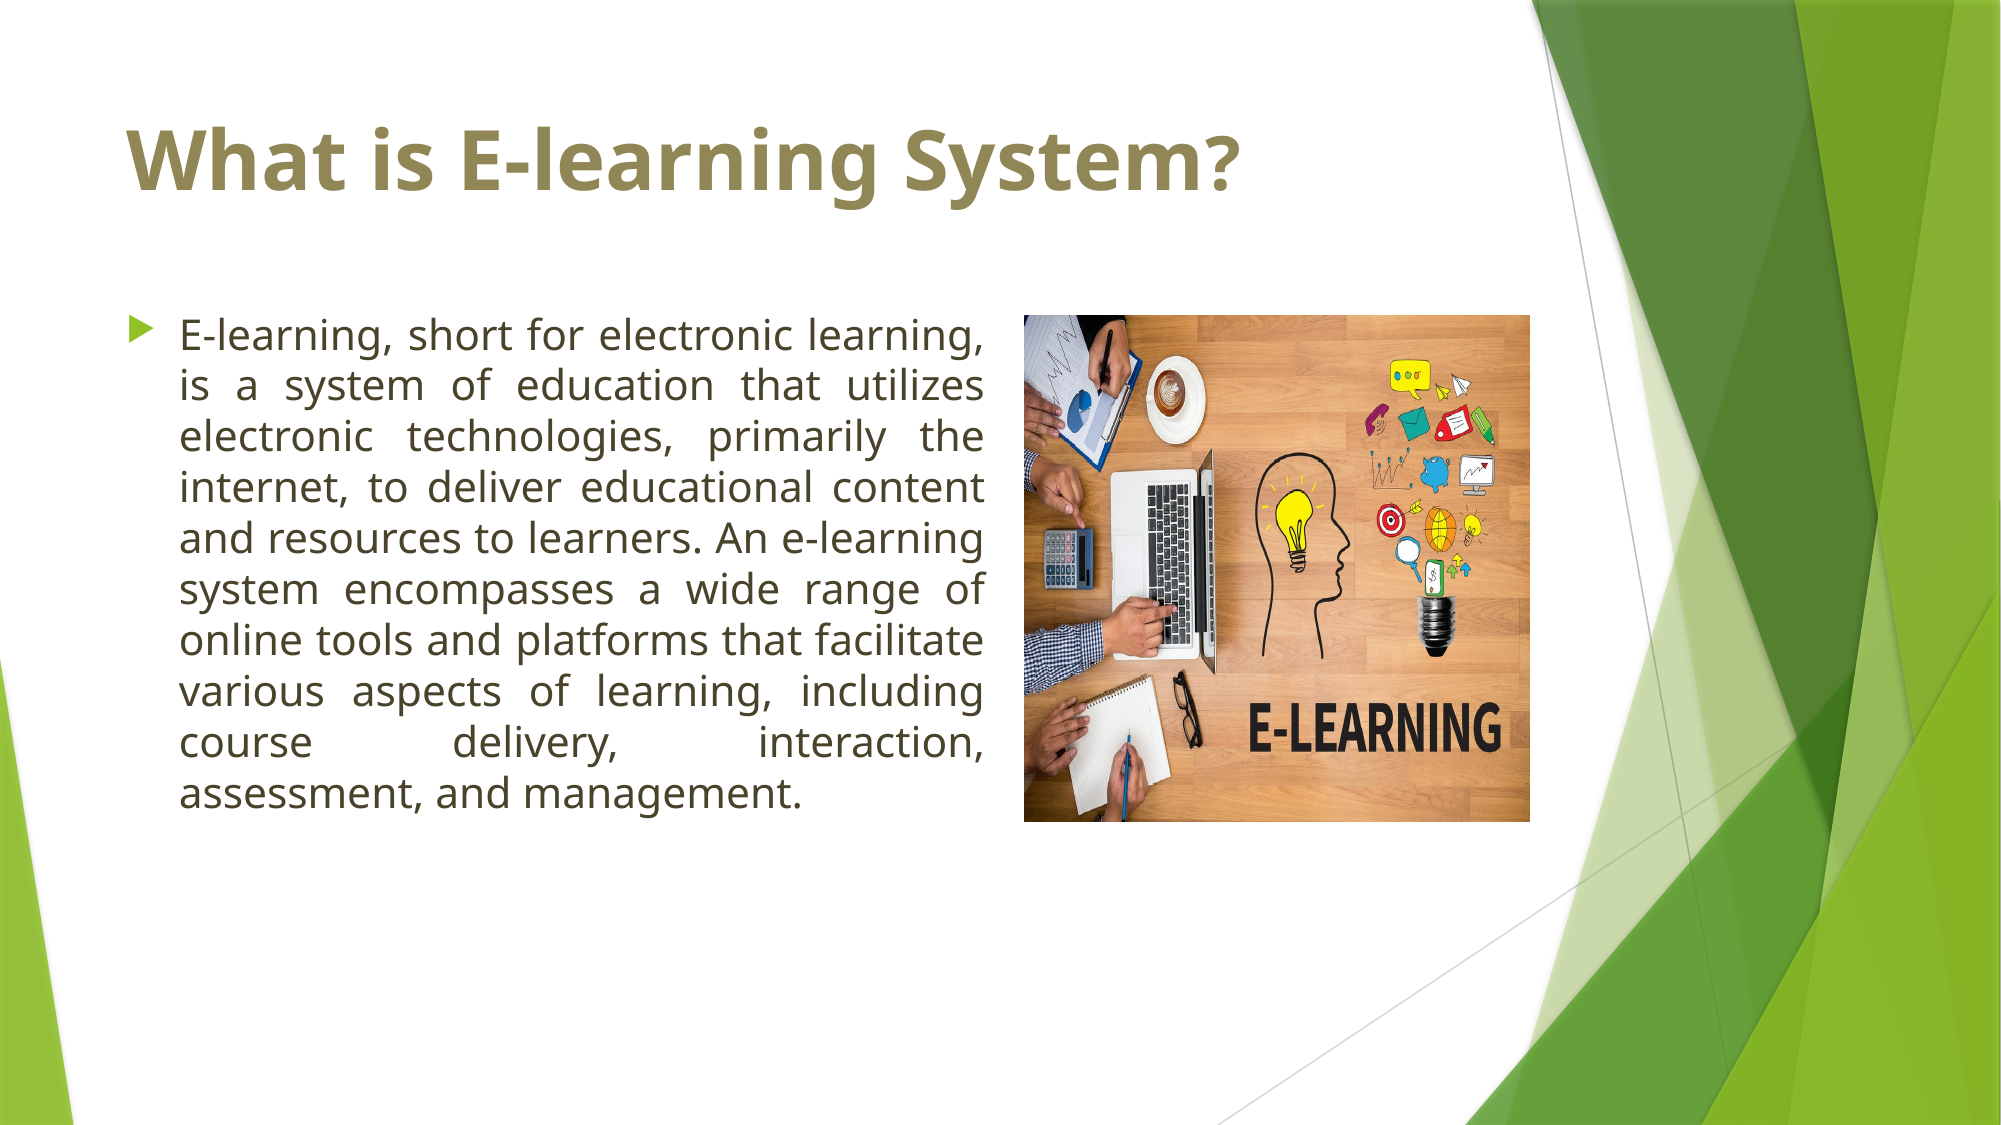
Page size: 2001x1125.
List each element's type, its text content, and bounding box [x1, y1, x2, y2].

title What is E-learning System? [111, 99, 1522, 317]
list E-learning, short for electronic learning, is a system of education that utilizes electronic technologies, primarily the internet, to deliver educational content and resources to learners. An e-learning system encompasses a wide range of online tools and platforms that facilitate various aspects of learning, including course delivery, interaction, assessment, and management. [111, 299, 1001, 840]
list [1024, 315, 1530, 823]
list HVVI [899, 839, 1750, 907]
